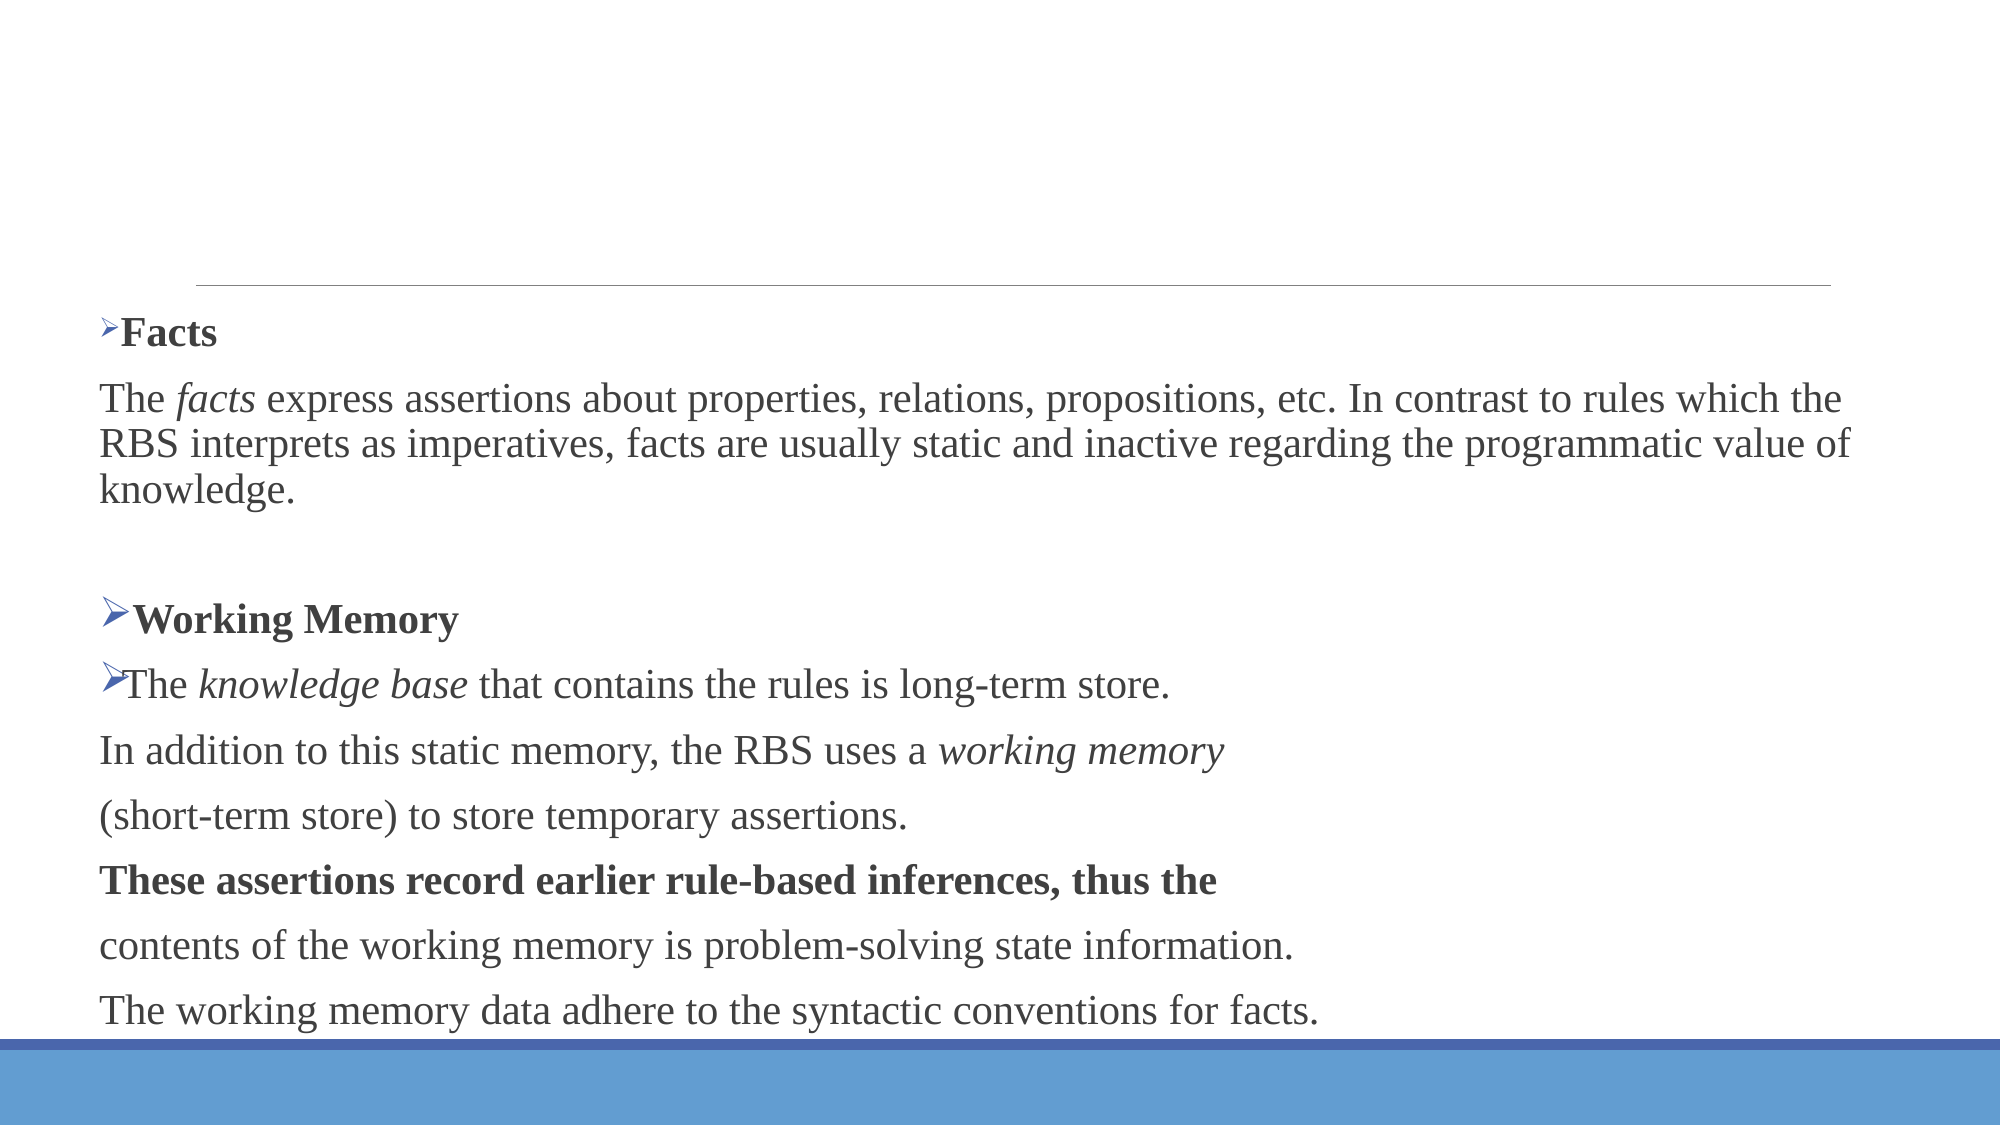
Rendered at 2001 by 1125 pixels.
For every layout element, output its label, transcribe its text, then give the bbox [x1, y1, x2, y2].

list Facts The facts express assertions about properties, relations, propositions, etc. In contrast to rules which the RBS interprets as imperatives, facts are usually static and inactive regarding the programmatic value of knowledge. Working Memory The knowledge base that contains the rules is long-term store. In addition to this static memory, the RBS uses a working memory (short-term store) to store temporary assertions. These assertions record earlier rule-based inferences, thus the contents of the working memory is problem-solving state information. The working memory data adhere to the syntactic conventions for facts. [99, 302, 1934, 1048]
